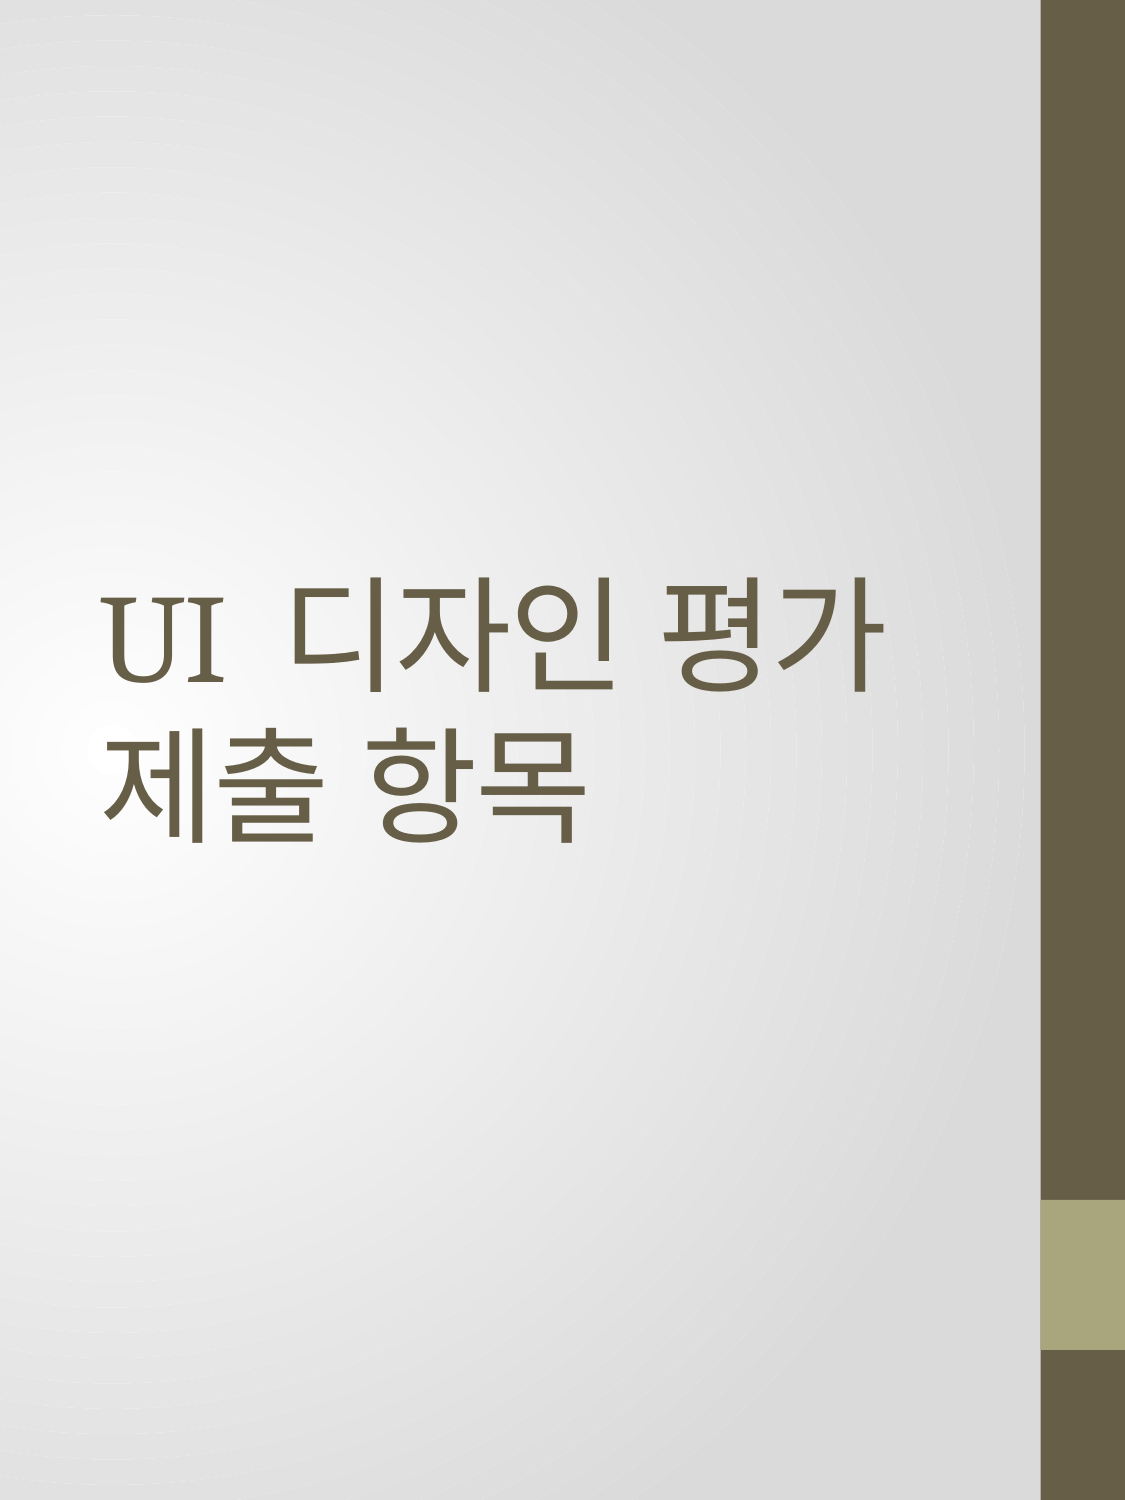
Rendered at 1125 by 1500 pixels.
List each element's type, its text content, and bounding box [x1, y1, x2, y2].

title UI 디자인 평가 제출 항목 [84, 545, 1041, 867]
